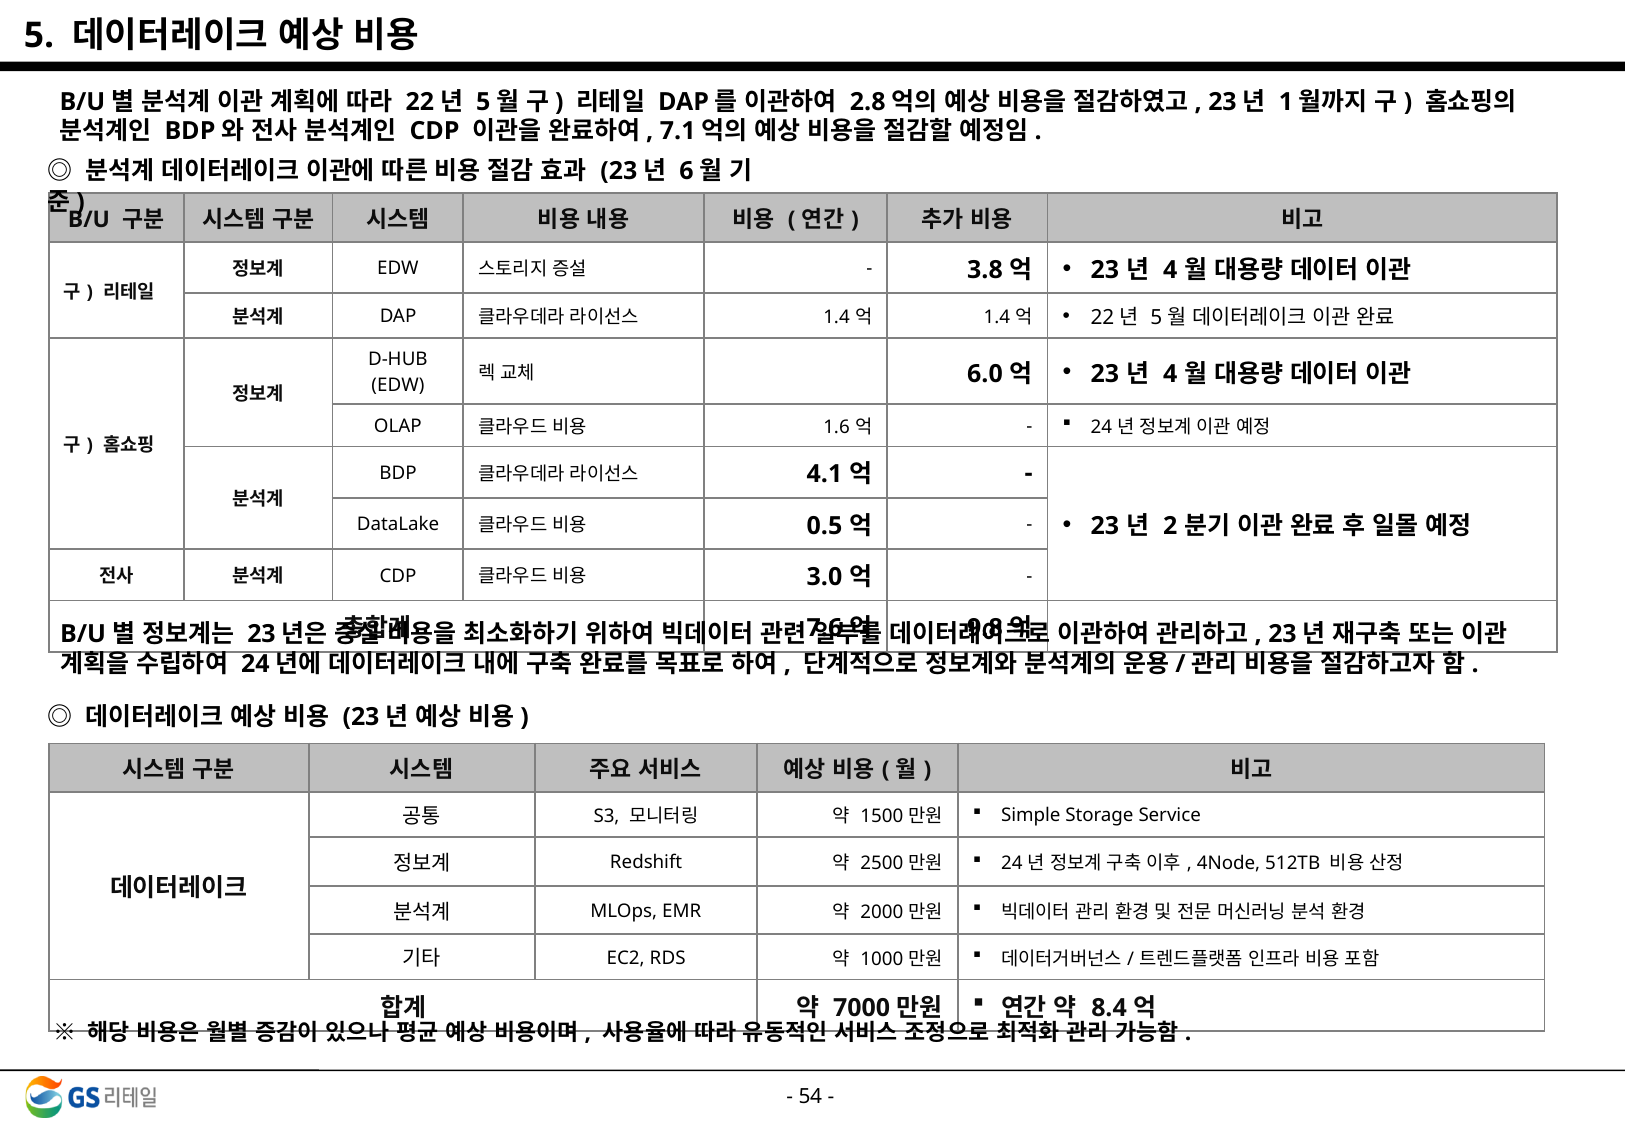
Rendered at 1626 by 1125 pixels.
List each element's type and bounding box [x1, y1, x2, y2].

table_cell [185, 294, 332, 337]
table_cell [185, 447, 332, 548]
table_cell [758, 838, 957, 885]
table_cell [705, 447, 886, 497]
table_cell [185, 550, 332, 600]
table_cell [50, 980, 756, 1010]
table_cell [1048, 601, 1556, 610]
table_cell [310, 838, 534, 885]
table_cell [888, 339, 1047, 403]
table_header [705, 194, 886, 241]
table_cell [705, 499, 886, 548]
table_cell [959, 793, 1544, 836]
table_cell [705, 550, 886, 600]
table_cell [536, 935, 756, 979]
table_cell [705, 405, 886, 446]
table_cell [333, 447, 462, 497]
table_cell [888, 243, 1047, 292]
table_cell [888, 550, 1047, 600]
table_header [50, 198, 183, 241]
table_cell [1048, 339, 1556, 403]
slide_number [620, 1074, 1000, 1125]
table_cell [705, 294, 886, 337]
table_cell [536, 887, 756, 933]
table_cell [464, 405, 703, 446]
table_cell [959, 980, 1544, 1010]
table_cell [464, 294, 703, 337]
table_cell [464, 499, 703, 548]
table_header [888, 194, 1047, 241]
table_cell [888, 447, 1047, 497]
table_cell [758, 980, 957, 1010]
table_cell [705, 601, 886, 610]
table_cell [1048, 294, 1556, 337]
picture [25, 1076, 159, 1118]
table_cell [888, 601, 1047, 610]
text_box [32, 77, 1604, 198]
table_cell [333, 499, 462, 548]
table_cell [959, 887, 1544, 933]
table_cell [310, 793, 534, 836]
table_cell [50, 793, 308, 979]
text_box [45, 610, 1557, 689]
table_cell [185, 243, 332, 292]
table_cell [50, 339, 183, 548]
text_box [38, 1010, 1598, 1060]
table_header [185, 198, 332, 241]
table_cell [50, 550, 183, 600]
table_cell [705, 243, 886, 292]
table_header [1048, 194, 1556, 241]
text_box [32, 693, 639, 744]
table_cell [888, 294, 1047, 337]
table_cell [1048, 447, 1556, 600]
table_header [536, 744, 756, 791]
table_cell [758, 935, 957, 979]
table_cell [50, 243, 183, 337]
table_cell [705, 339, 886, 403]
table_cell [333, 243, 462, 292]
table_cell [888, 499, 1047, 548]
table_header [464, 198, 703, 241]
table_cell [1048, 405, 1556, 446]
table_cell [536, 793, 756, 836]
table_cell [536, 838, 756, 885]
table_cell [758, 793, 957, 836]
table_header [959, 744, 1544, 791]
table_cell [310, 887, 534, 933]
text_box [9, 4, 1582, 62]
table_header [333, 198, 462, 241]
table_cell [333, 550, 462, 600]
table_cell [464, 339, 703, 403]
table_cell [464, 243, 703, 292]
table_header [758, 744, 957, 791]
table_cell [185, 339, 332, 446]
table_cell [888, 405, 1047, 446]
table_header [50, 744, 308, 791]
table_cell [959, 838, 1544, 885]
table_cell [464, 550, 703, 600]
table_cell [50, 601, 703, 610]
table_cell [333, 339, 462, 403]
table_cell [464, 447, 703, 497]
table_cell [959, 935, 1544, 979]
table_header [310, 744, 534, 791]
table_cell [1048, 243, 1556, 292]
table_cell [333, 294, 462, 337]
table_cell [310, 935, 534, 979]
table_cell [333, 405, 462, 446]
table_cell [758, 887, 957, 933]
